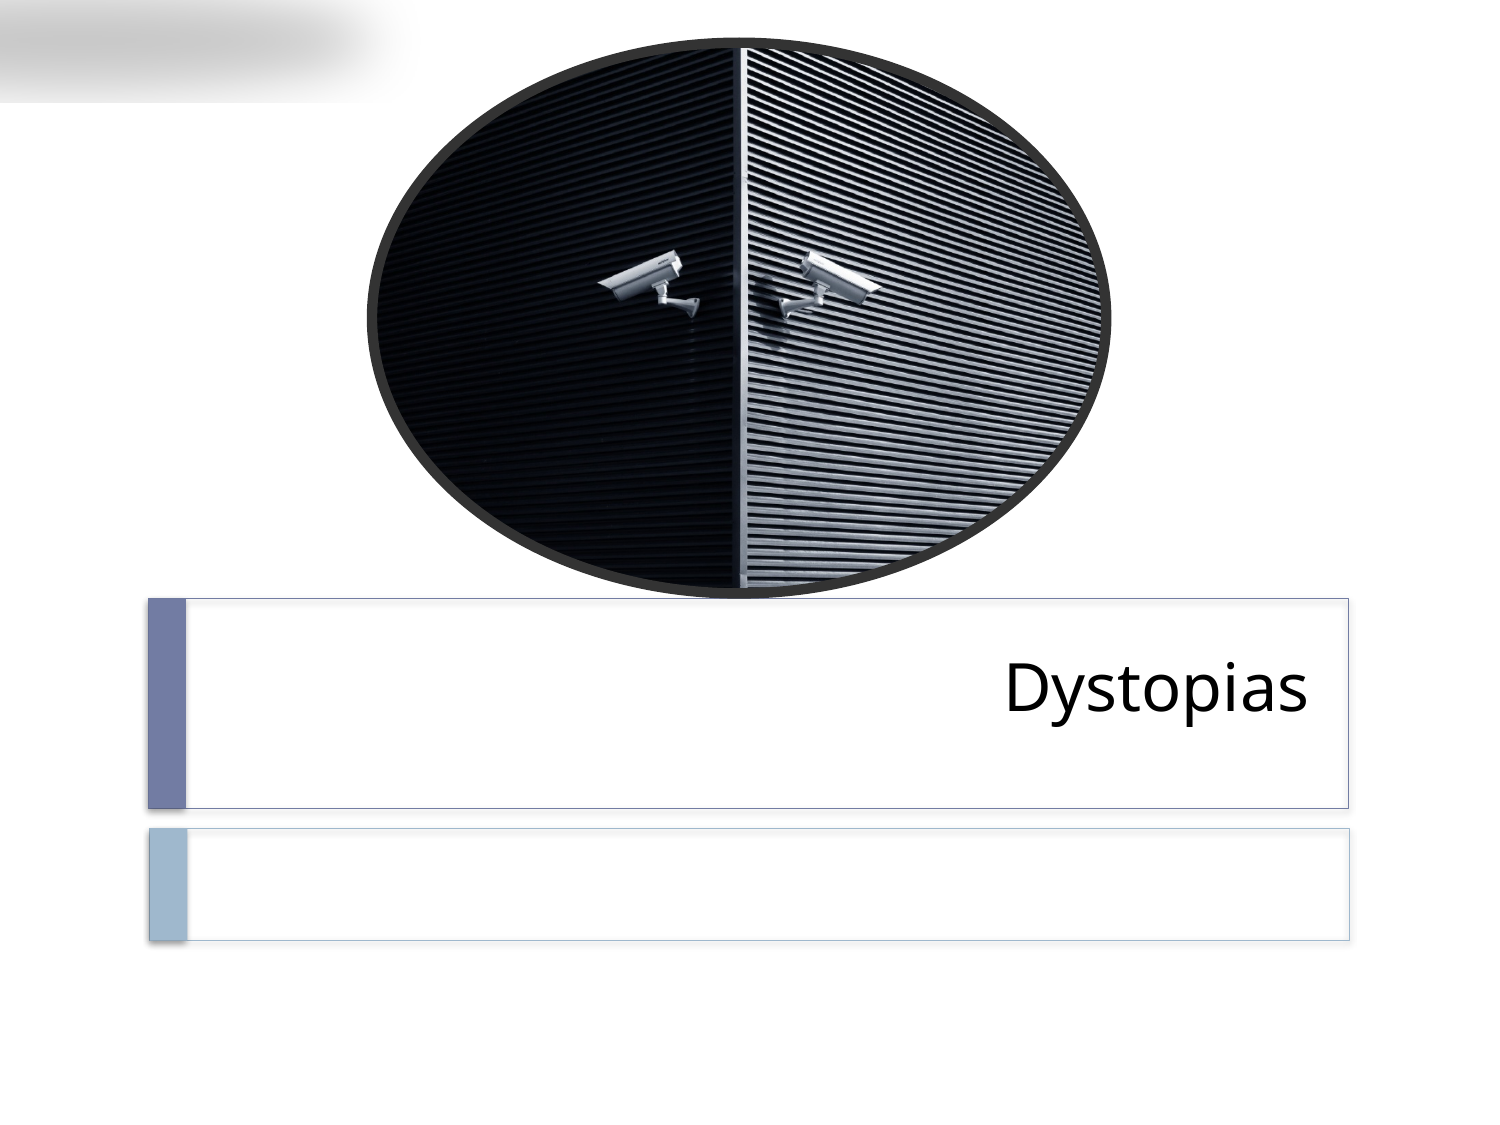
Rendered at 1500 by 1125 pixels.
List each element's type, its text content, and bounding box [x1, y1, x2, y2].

title Dystopias [200, 637, 1325, 800]
picture [371, 42, 1107, 594]
